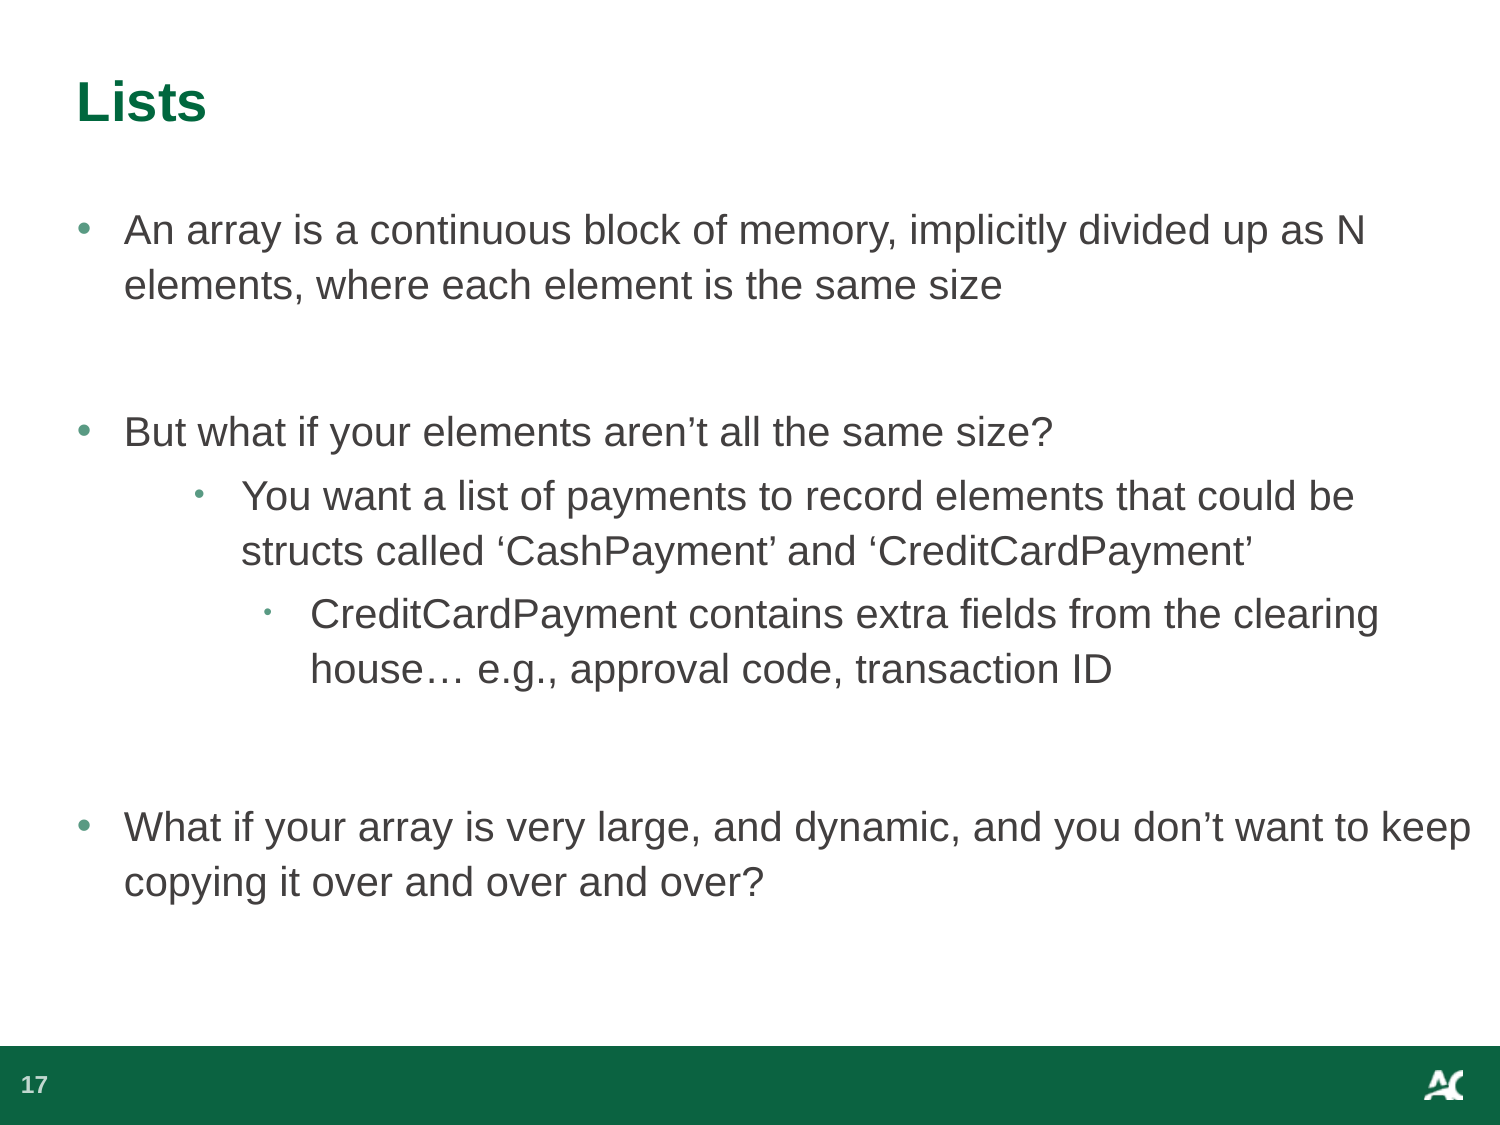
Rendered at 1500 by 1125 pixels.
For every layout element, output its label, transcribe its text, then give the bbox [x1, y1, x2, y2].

slide_number 17 [20, 1057, 77, 1111]
list An array is a continuous block of memory, implicitly divided up as N elements, where each element is the same size But what if your elements aren’t all the same size? You want a list of payments to record elements that could be structs called ‘CashPayment’ and ‘CreditCardPayment’ CreditCardPayment contains extra fields from the clearing house… e.g., approval code, transaction ID What if your array is very large, and dynamic, and you don’t want to keep copying it over and over and over? [76, 197, 1480, 962]
title Lists [76, 78, 1141, 197]
